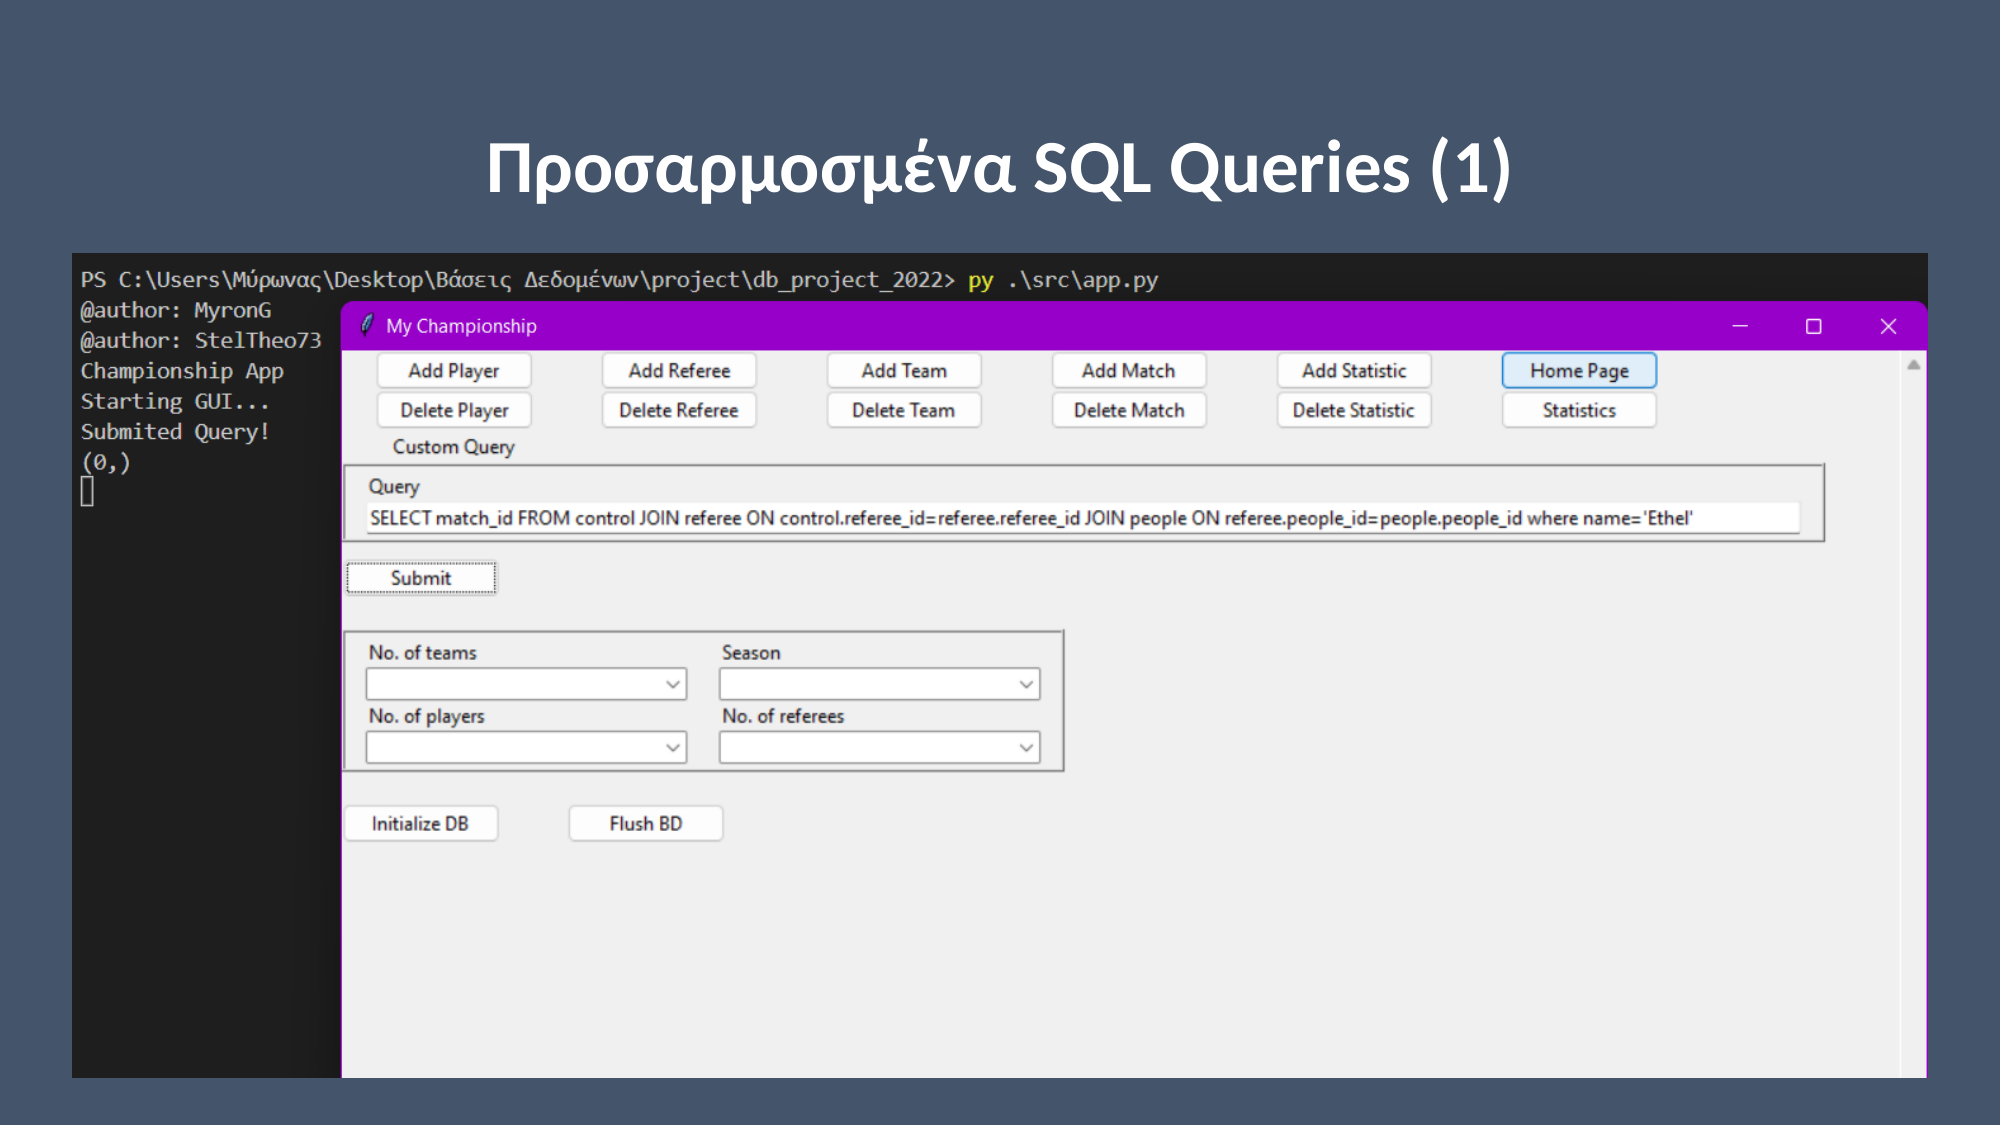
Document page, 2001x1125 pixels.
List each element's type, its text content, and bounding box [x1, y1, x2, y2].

picture [72, 253, 1928, 1079]
title Προσαρμοσμένα SQL Queries (1) [137, 59, 1863, 252]
